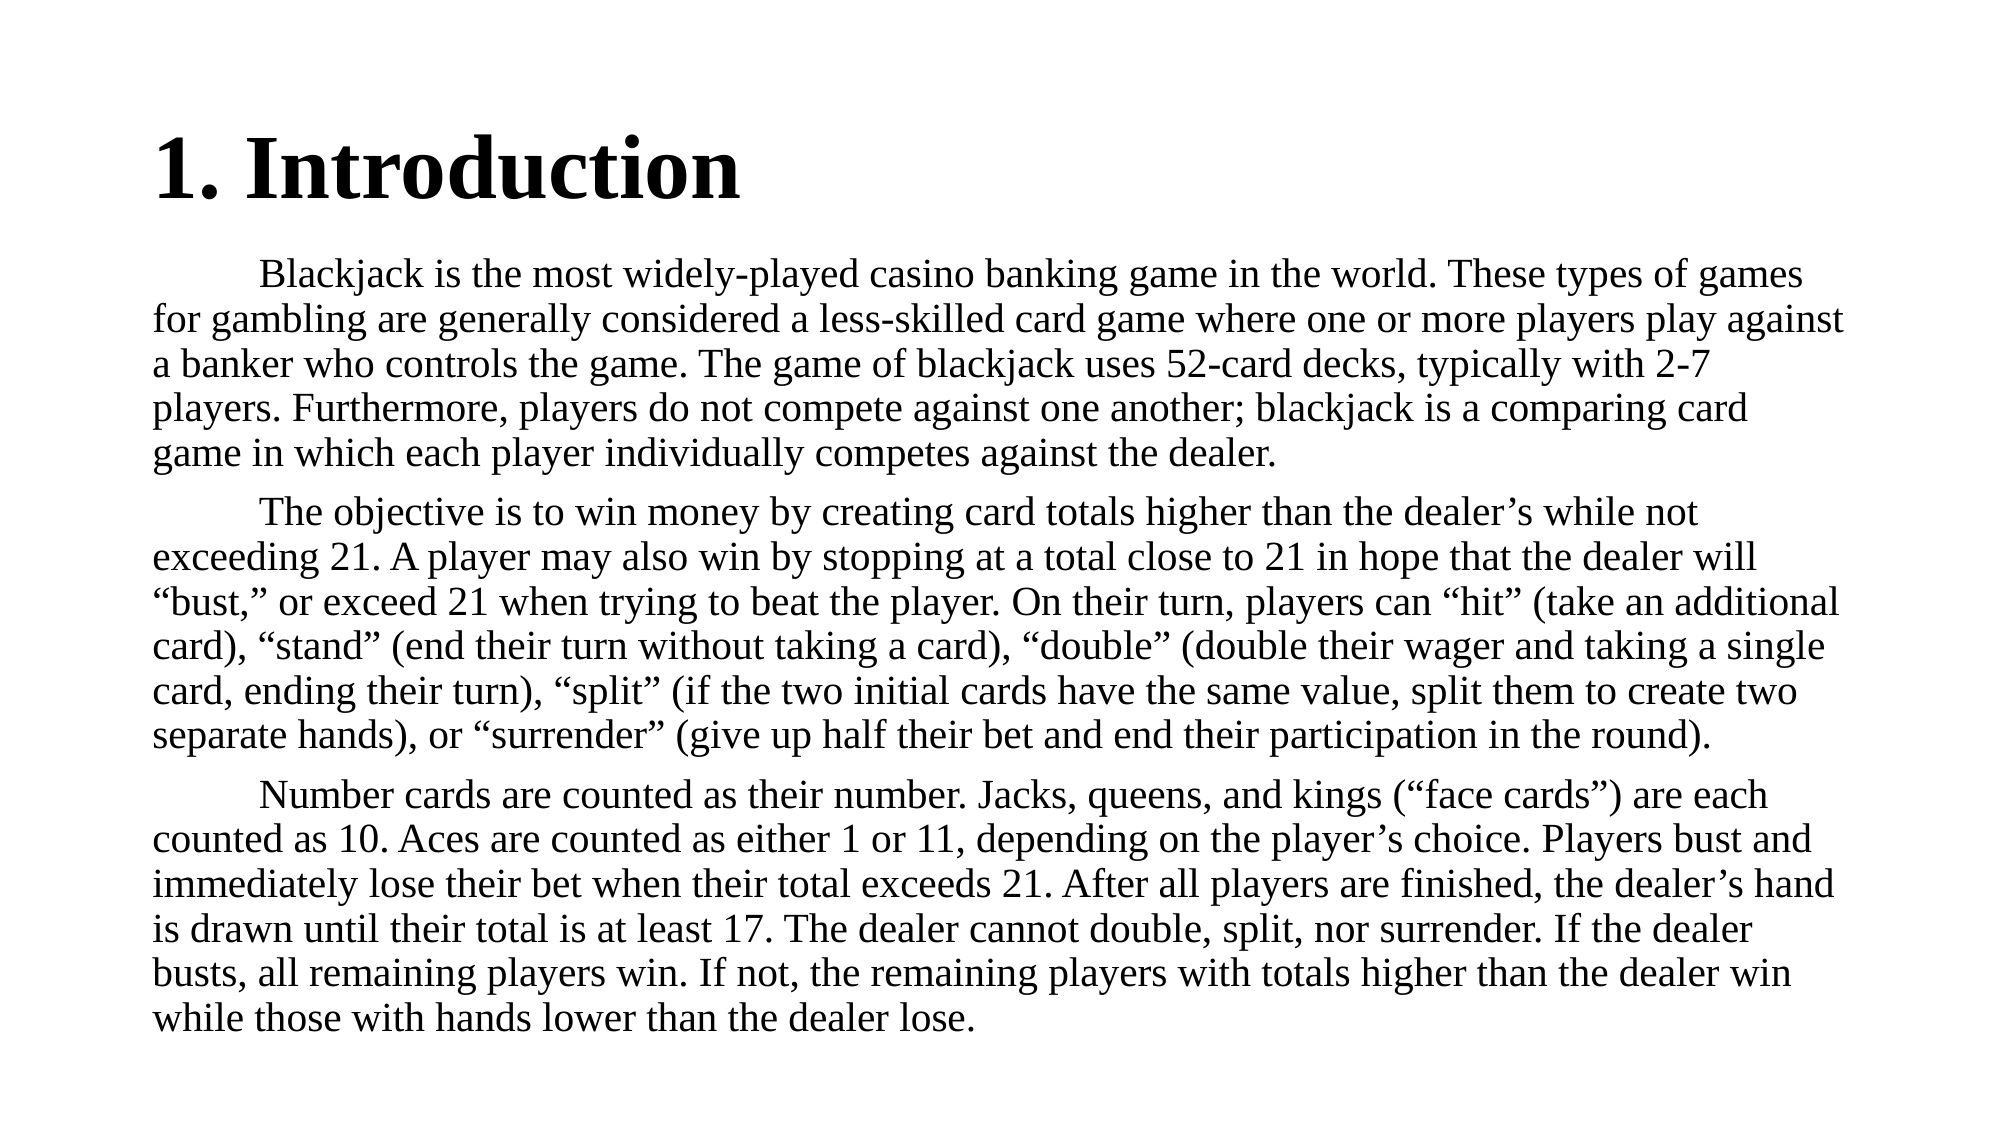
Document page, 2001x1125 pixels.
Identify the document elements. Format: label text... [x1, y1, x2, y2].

title 1. Introduction [137, 59, 1863, 244]
list Blackjack is the most widely-played casino banking game in the world. These types of games for gambling are generally considered a less-skilled card game where one or more players play against a banker who controls the game. The game of blackjack uses 52-card decks, typically with 2-7 players. Furthermore, players do not compete against one another; blackjack is a comparing card game in which each player individually competes against the dealer. The objective is to win money by creating card totals higher than the dealer’s while not exceeding 21. A player may also win by stopping at a total close to 21 in hope that the dealer will “bust,” or exceed 21 when trying to beat the player. On their turn, players can “hit” (take an additional card), “stand” (end their turn without taking a card), “double” (double their wager and taking a single card, ending their turn), “split” (if the two initial cards have the same value, split them to create two separate hands), or “surrender” (give up half their bet and end their participation in the round). Number cards are counted as their number. Jacks, queens, and kings (“face cards”) are each counted as 10. Aces are counted as either 1 or 11, depending on the player’s choice. Players bust and immediately lose their bet when their total exceeds 21. After all players are finished, the dealer’s hand is drawn until their total is at least 17. The dealer cannot double, split, nor surrender. If the dealer busts, all remaining players win. If not, the remaining players with totals higher than the dealer win while those with hands lower than the dealer lose. [137, 244, 1863, 1066]
